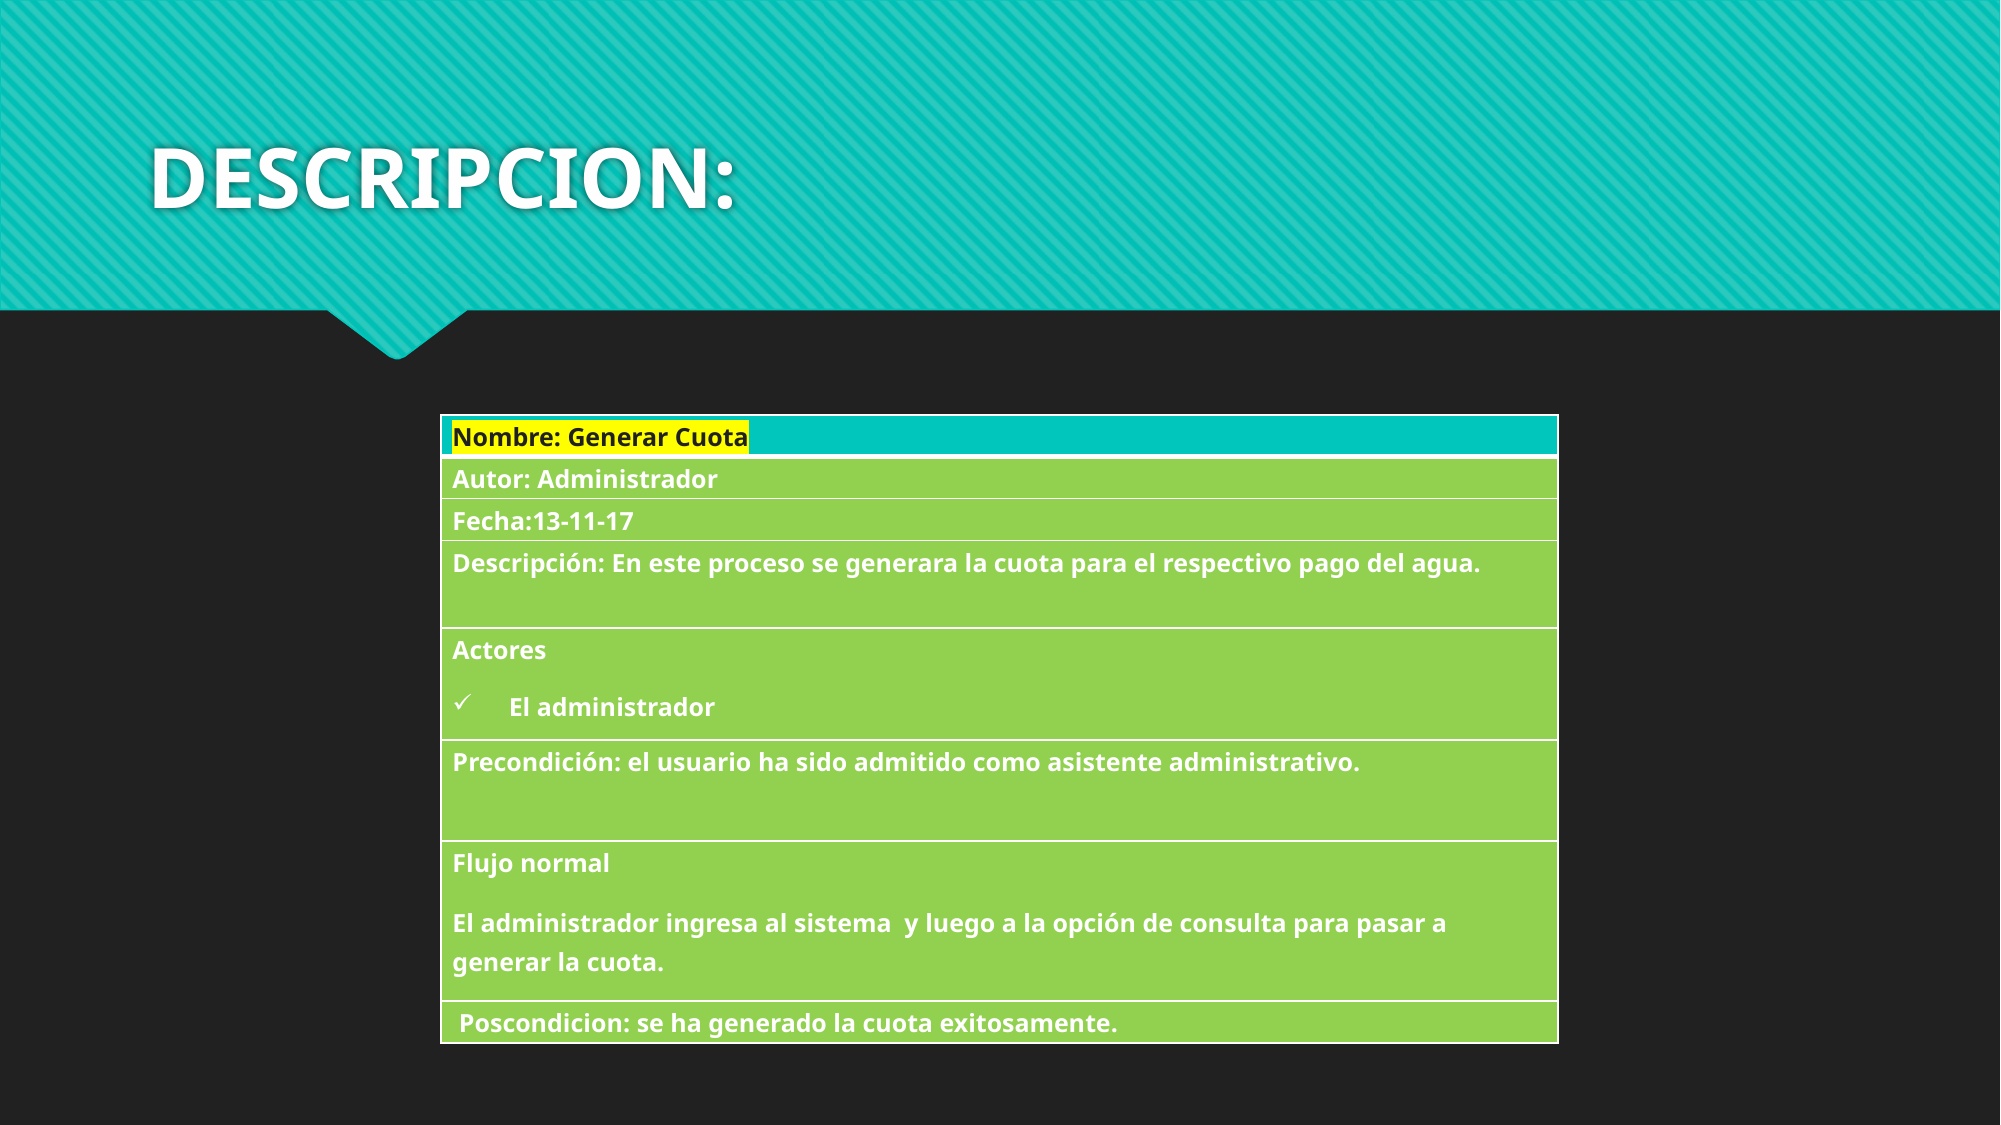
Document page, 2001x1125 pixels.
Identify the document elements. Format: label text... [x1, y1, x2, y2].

title DESCRIPCION: [132, 73, 1868, 233]
table_cell Actores El administrador [442, 629, 1557, 739]
table_cell Fecha:13-11-17 [442, 499, 1557, 540]
table_cell Precondición: el usuario ha sido admitido como asistente administrativo. [442, 741, 1557, 840]
table_cell Poscondicion: se ha generado la cuota exitosamente. [442, 1002, 1557, 1042]
table_cell Flujo normal El administrador ingresa al sistema y luego a la opción de consulta para pasar a generar la cuota. [442, 842, 1557, 1000]
table_cell Autor: Administrador [442, 459, 1557, 498]
table_header Nombre: Generar Cuota [442, 416, 1557, 454]
table_cell Descripción: En este proceso se generara la cuota para el respectivo pago del agua. [442, 541, 1557, 627]
